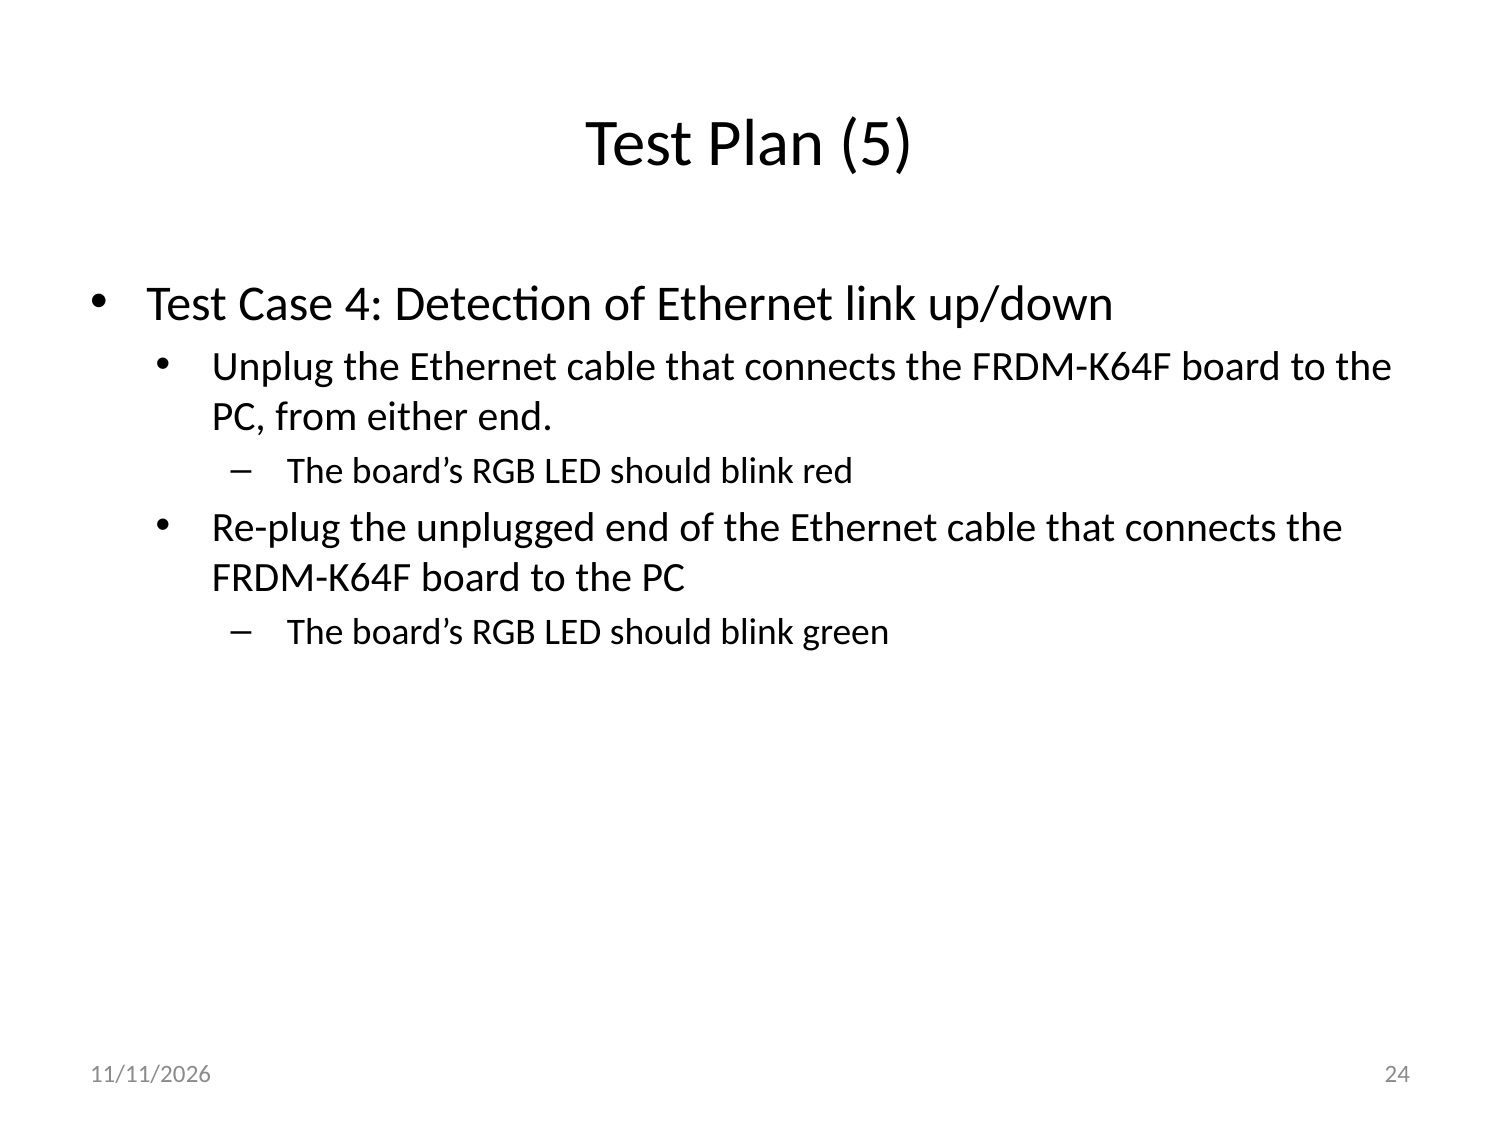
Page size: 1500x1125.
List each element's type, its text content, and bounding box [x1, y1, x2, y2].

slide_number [75, 1042, 350, 1103]
list Test Case 4: Detection of Ethernet link up/down Unplug the Ethernet cable that connects the FRDM-K64F board to the PC, from either end. The board’s RGB LED should blink red Re-plug the unplugged end of the Ethernet cable that connects the FRDM-K64F board to the PC The board’s RGB LED should blink green [75, 262, 1425, 1075]
title Test Plan (5) [75, 45, 1425, 233]
slide_number 24 [1149, 1042, 1425, 1103]
